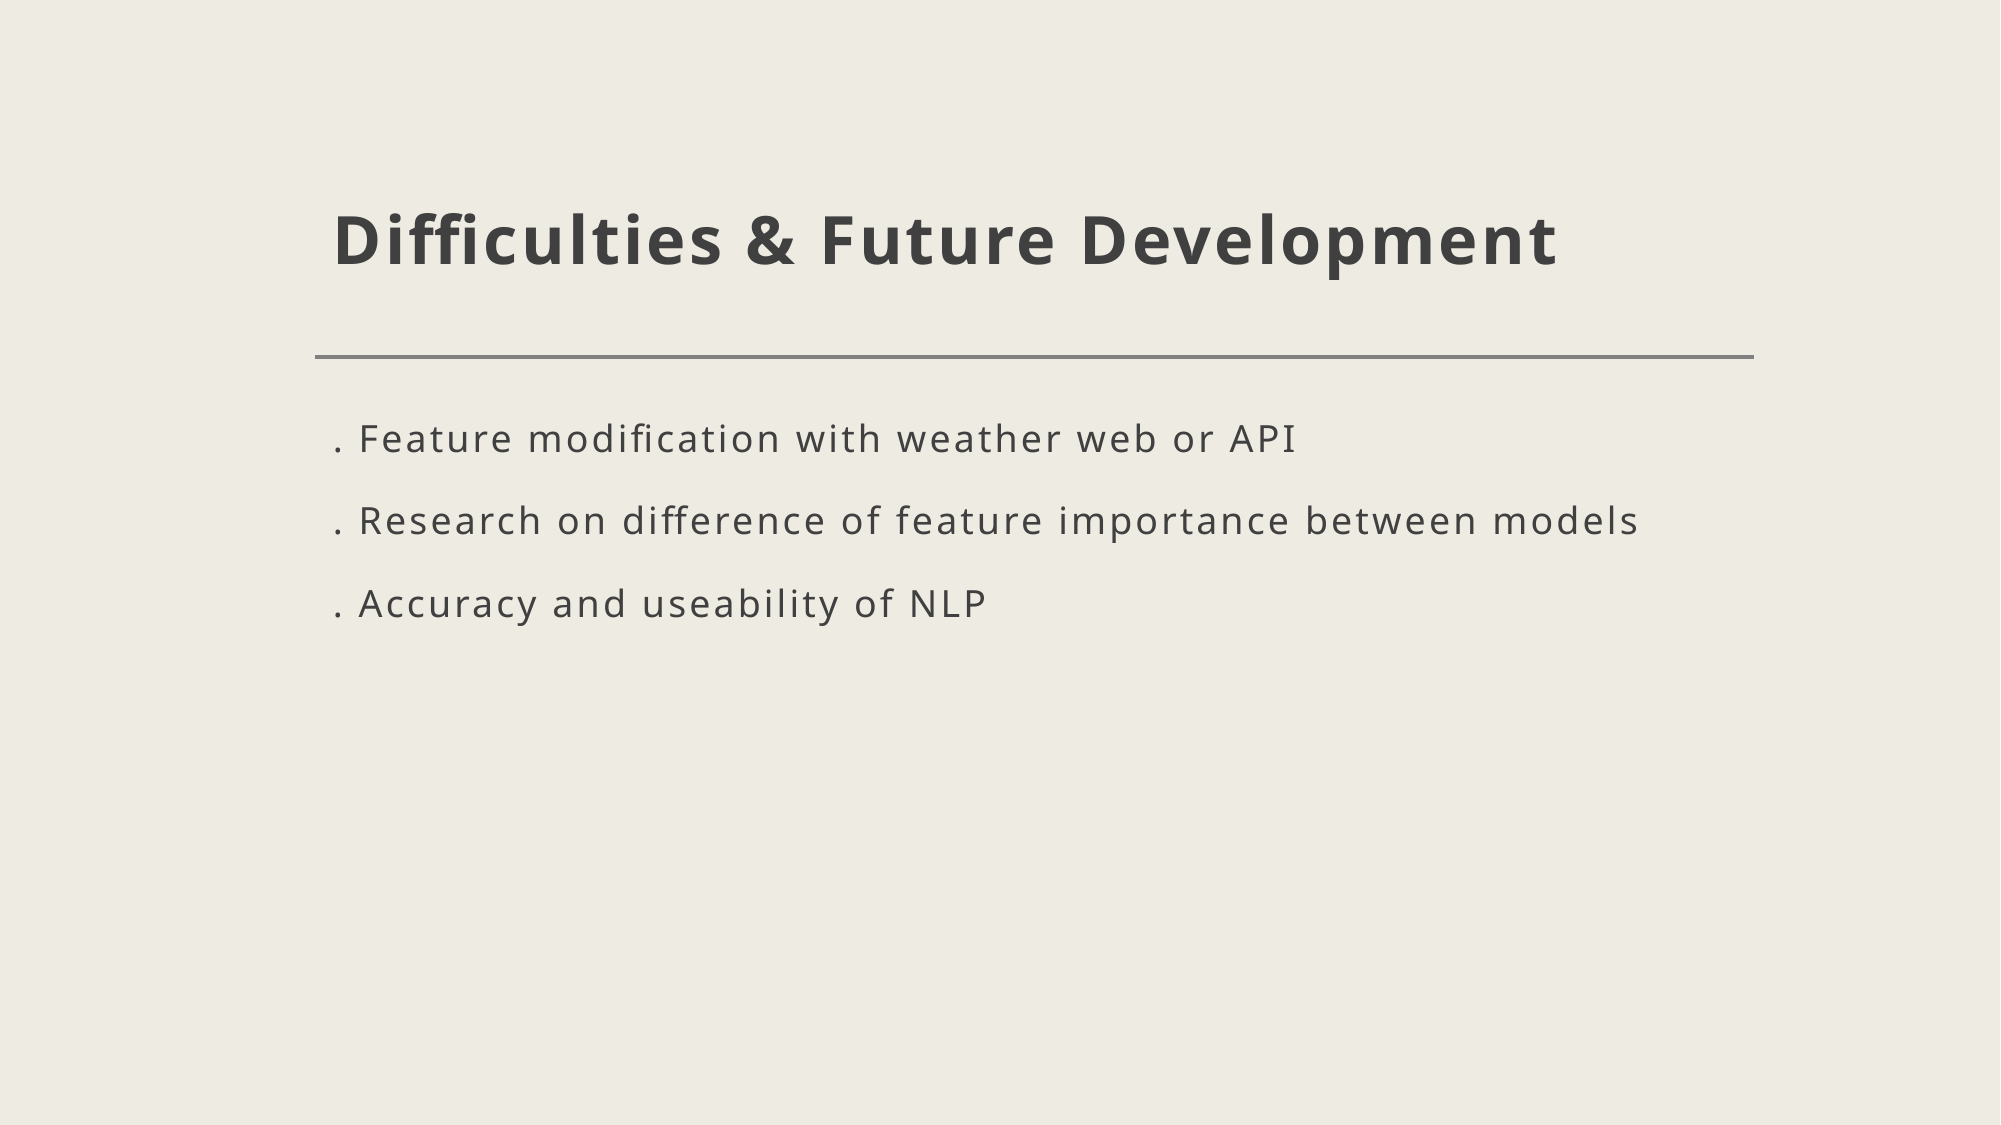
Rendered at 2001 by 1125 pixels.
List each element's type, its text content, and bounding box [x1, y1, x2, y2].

title Difficulties & Future Development [315, 72, 1754, 294]
list . Feature modification with weather web or API . Research on difference of feature importance between models . Accuracy and useability of NLP [315, 379, 1754, 979]
